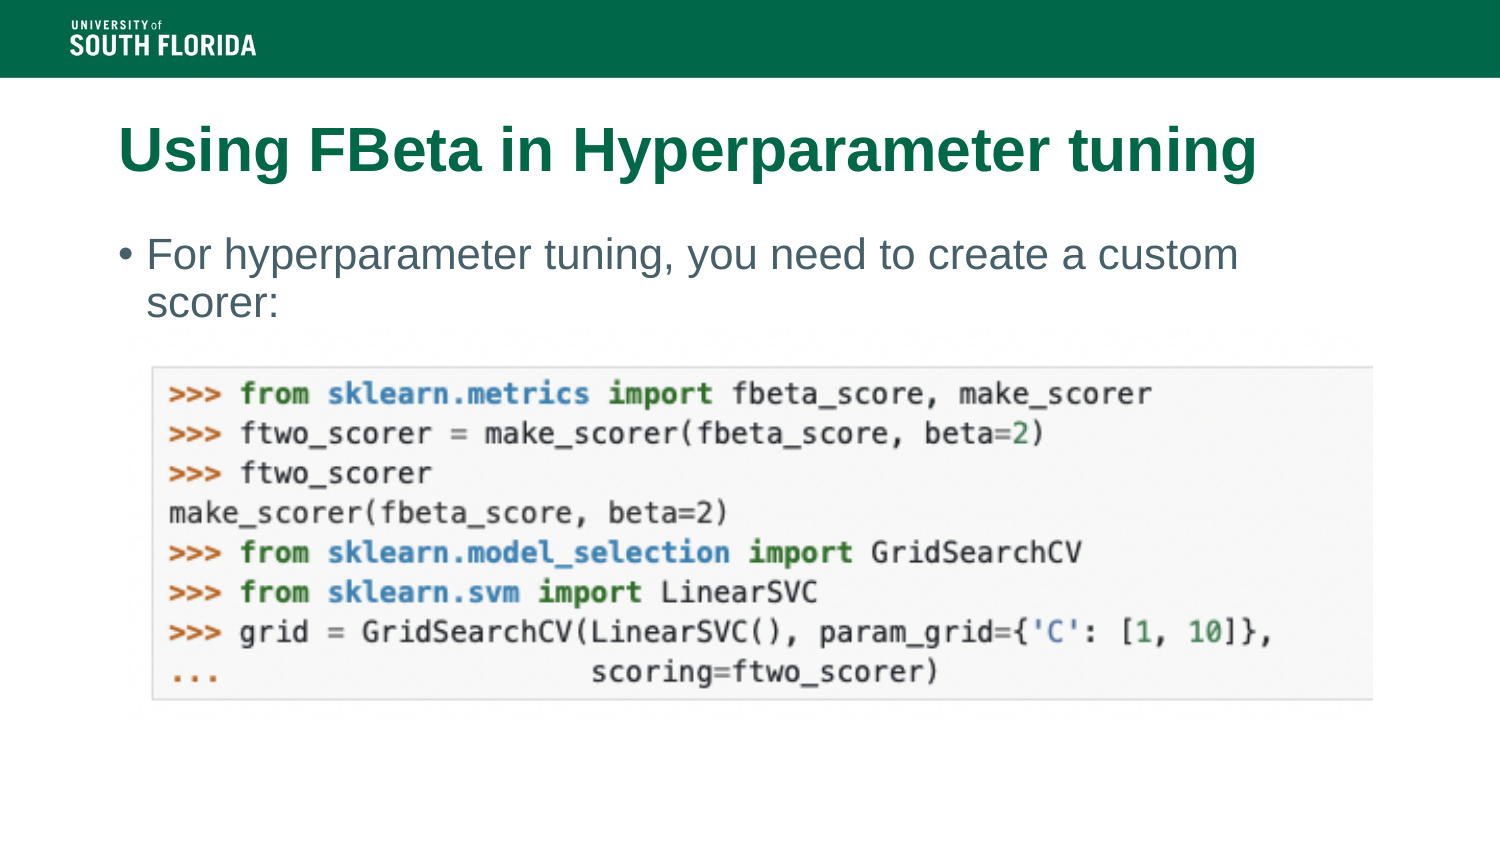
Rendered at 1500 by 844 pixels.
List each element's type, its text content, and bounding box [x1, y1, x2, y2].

picture [0, 0, 1500, 844]
title Using FBeta in Hyperparameter tuning [103, 94, 1397, 208]
list For hyperparameter tuning, you need to create a custom scorer: [103, 224, 1397, 760]
